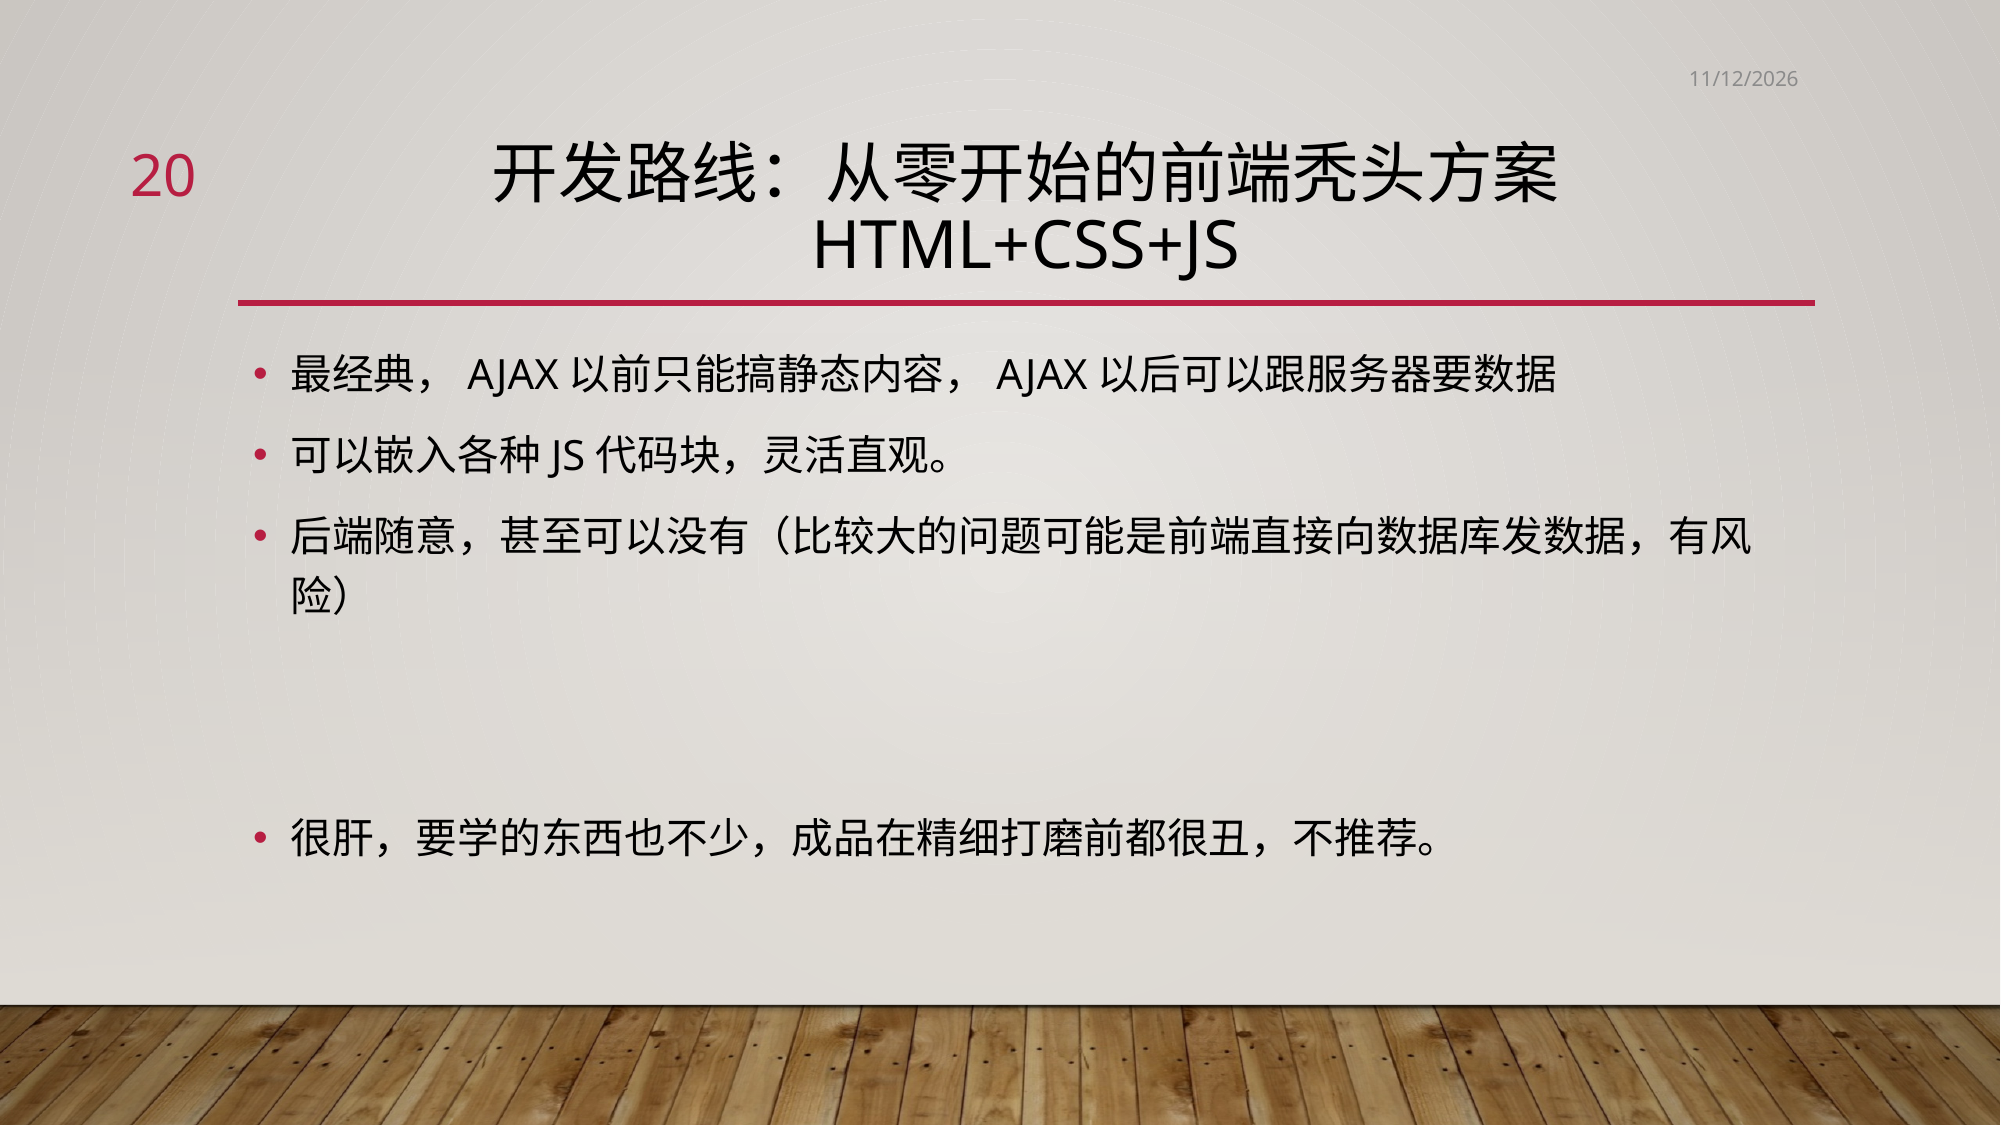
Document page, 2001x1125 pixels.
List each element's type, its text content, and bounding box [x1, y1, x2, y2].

list 最经典，AJAX以前只能搞静态内容，AJAX以后可以跟服务器要数据 可以嵌入各种JS代码块，灵活直观。 后端随意，甚至可以没有（比较大的问题可能是前端直接向数据库发数据，有风险） 很肝，要学的东西也不少，成品在精细打磨前都很丑，不推荐。 [238, 330, 1814, 897]
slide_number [1239, 54, 1814, 105]
title 开发路线：从零开始的前端秃头方案 HTML+css+js [238, 131, 1814, 305]
picture [0, 1005, 2000, 1125]
slide_number 20 [78, 131, 212, 214]
